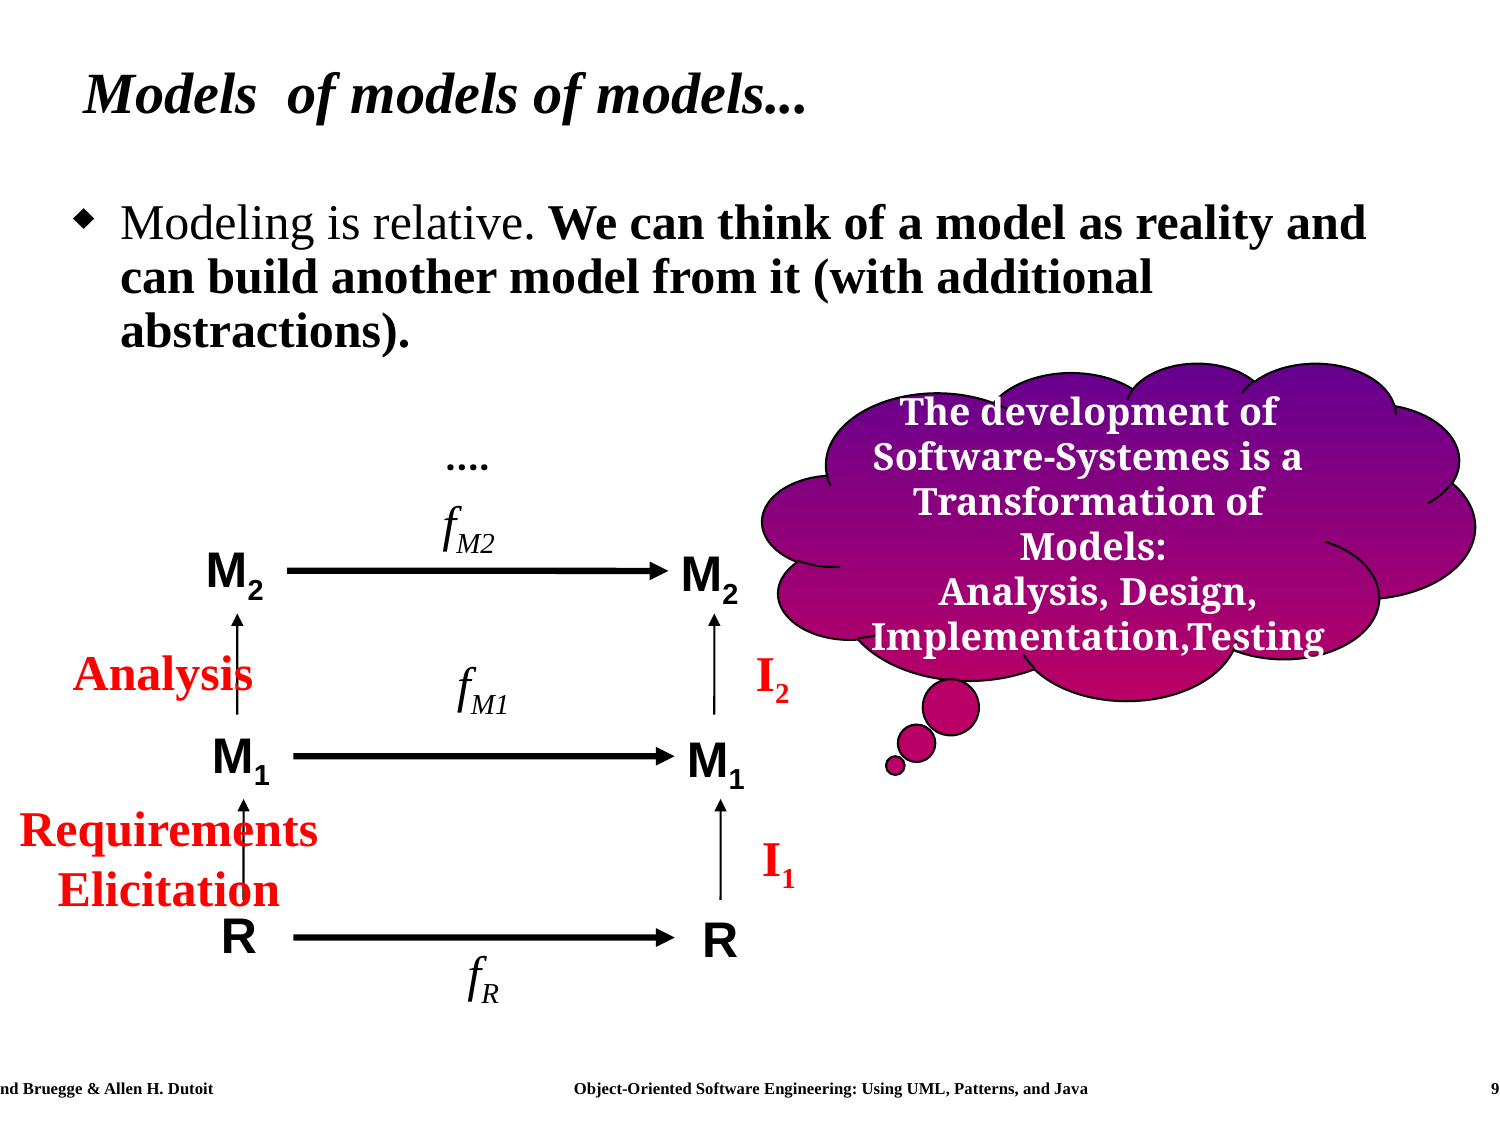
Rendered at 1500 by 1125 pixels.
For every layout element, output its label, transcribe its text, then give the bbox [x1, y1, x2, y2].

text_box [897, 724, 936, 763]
title Models of models of models... [68, 36, 1407, 153]
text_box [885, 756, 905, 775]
text_box The development of Software-Systemes is a Transformation of Models: Analysis, Design, Implementation,Testing [830, 363, 1476, 736]
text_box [3, 424, 830, 1013]
list Modeling is relative. We can think of a model as reality and can build another model from it (with additional abstractions). [58, 189, 1413, 425]
